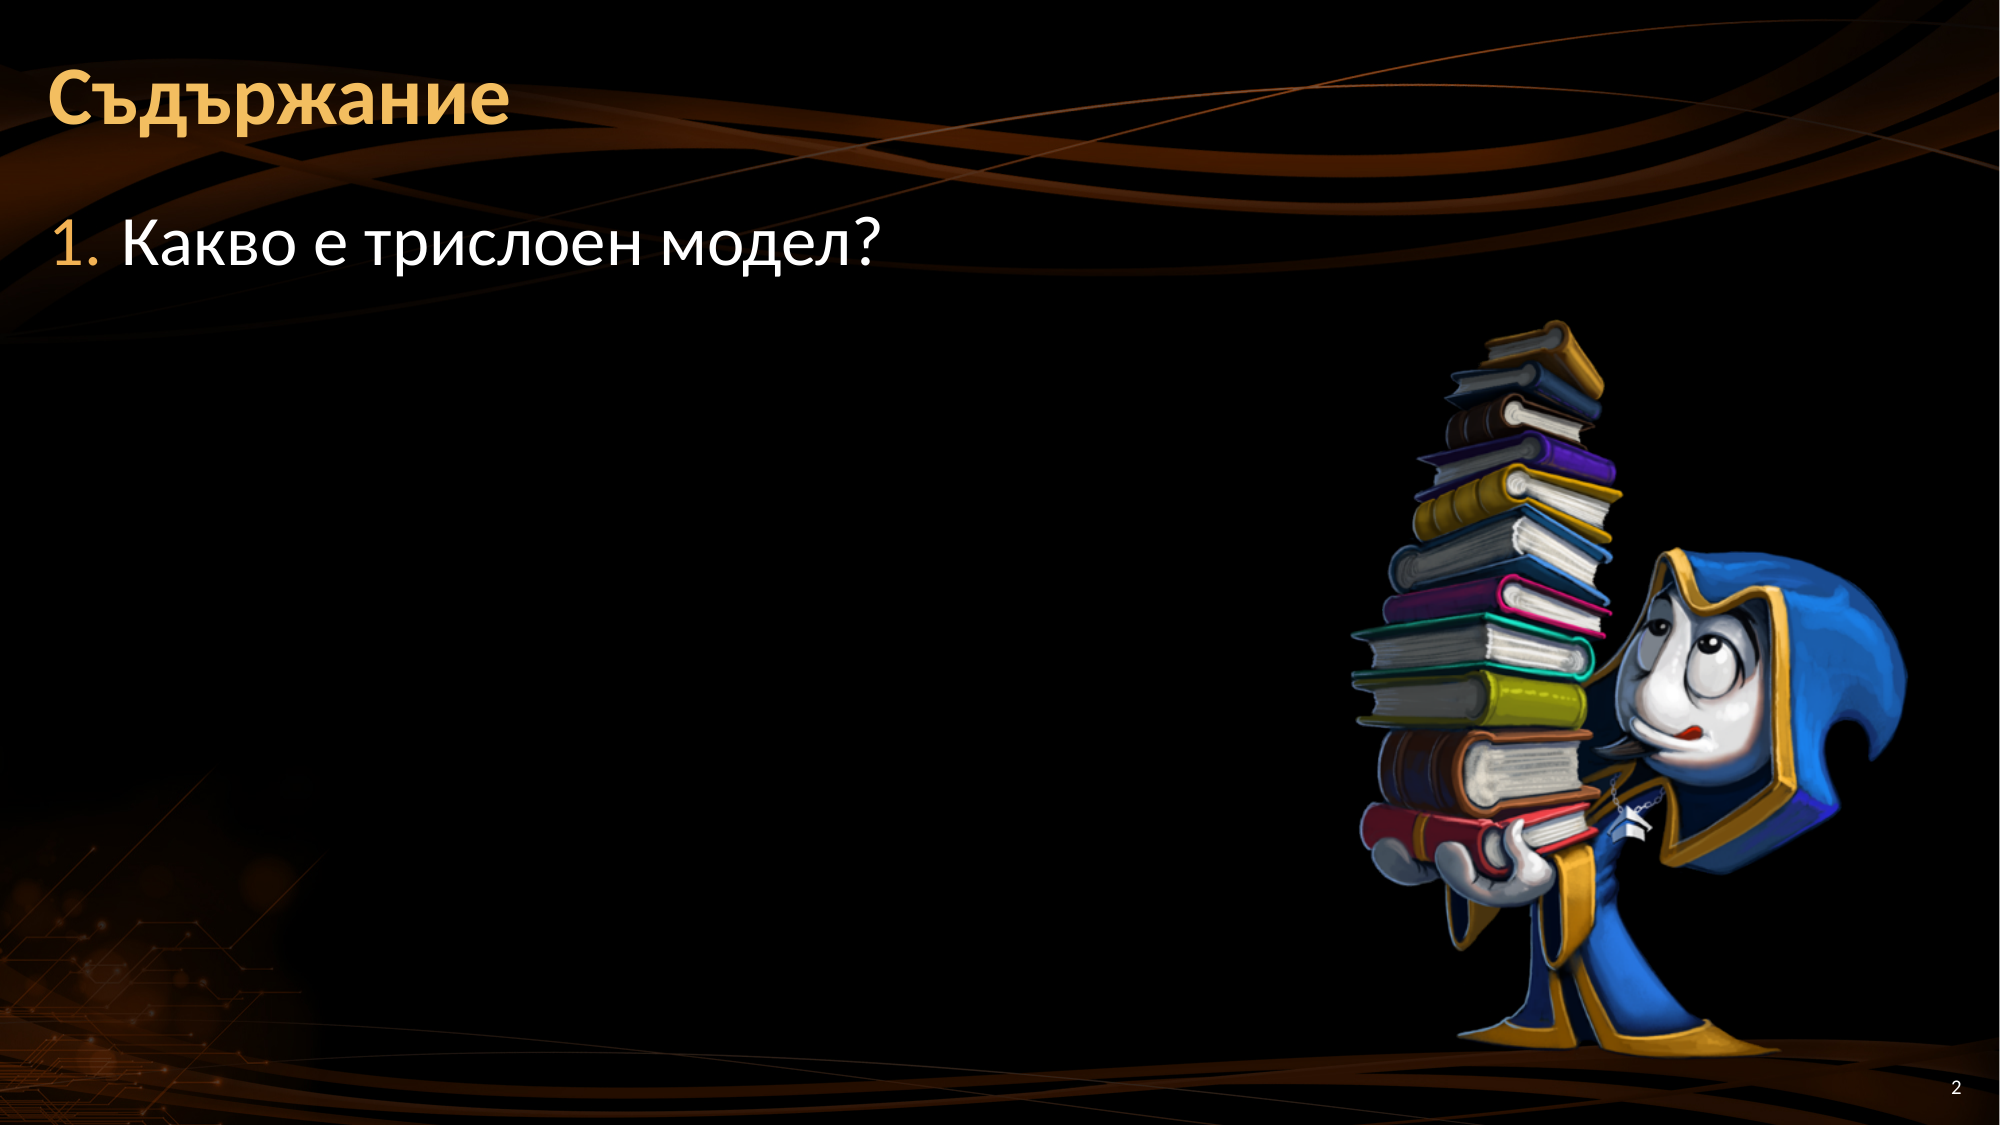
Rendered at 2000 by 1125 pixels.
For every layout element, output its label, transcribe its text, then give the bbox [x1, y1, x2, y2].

picture [0, 0, 2000, 1125]
list Какво е трислоен модел? [31, 188, 1968, 1103]
title Съдържание [30, 6, 1602, 189]
